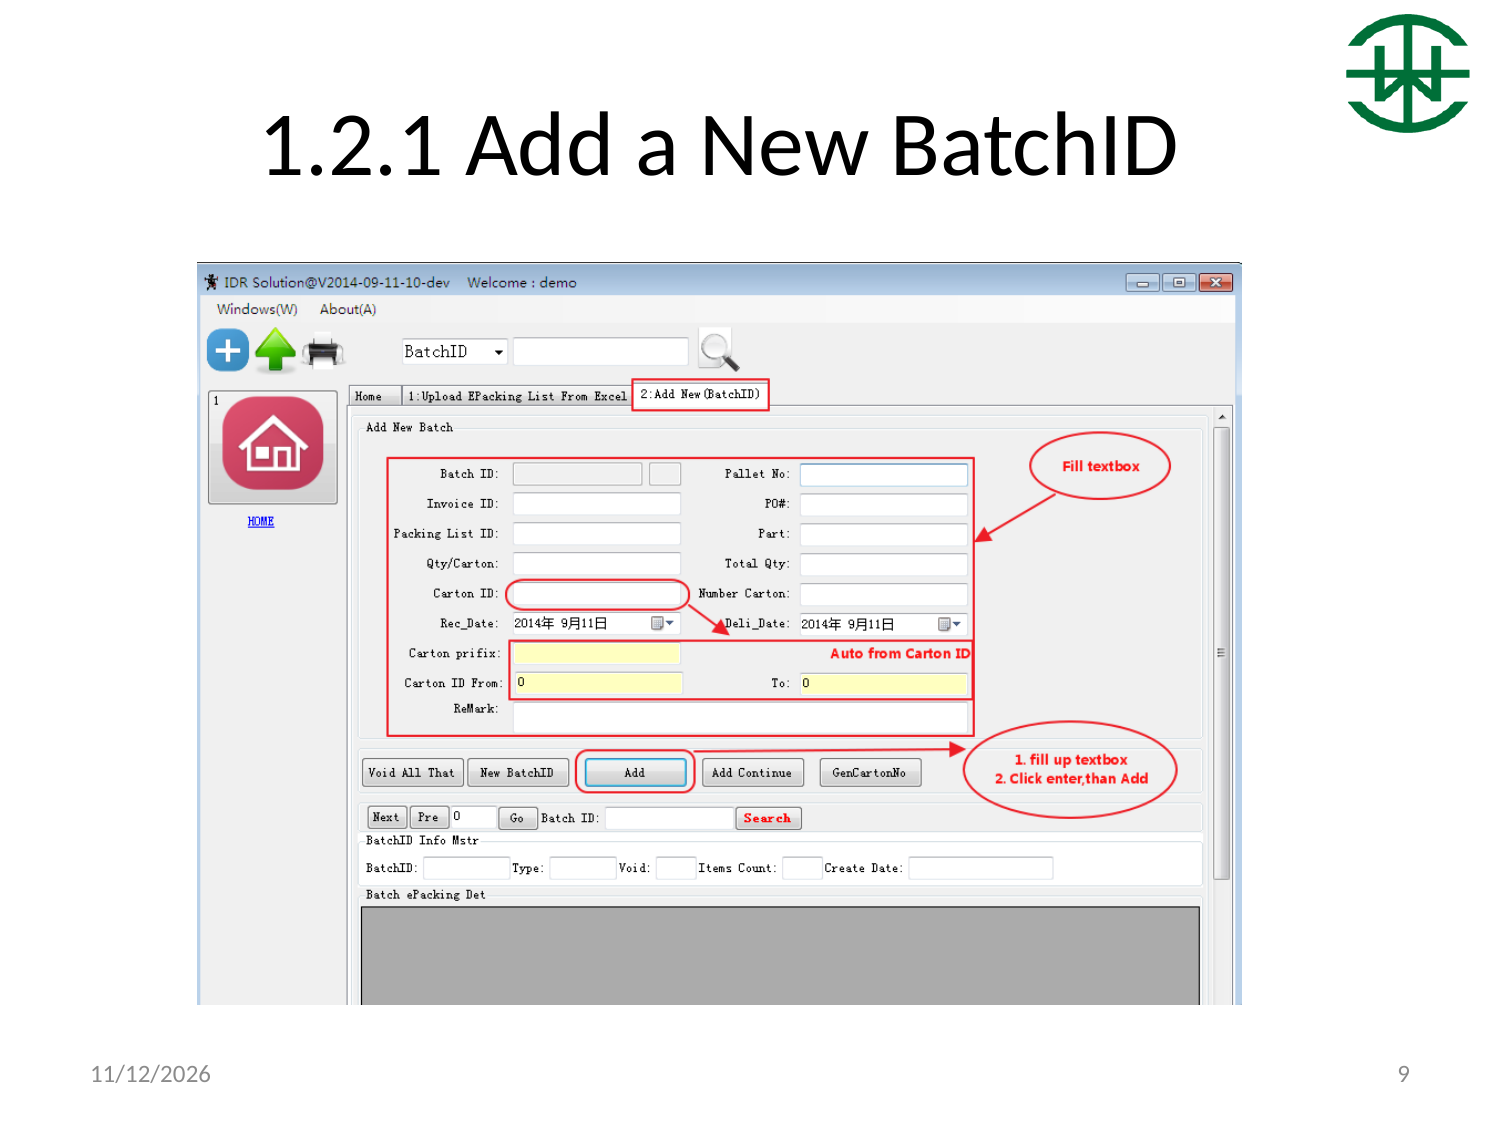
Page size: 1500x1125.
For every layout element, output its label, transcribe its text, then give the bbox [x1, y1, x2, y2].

slide_number 9 [1074, 1042, 1425, 1103]
picture [1316, 0, 1500, 157]
title 1.2.1 Add a New BatchID [75, 45, 1365, 233]
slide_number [75, 1042, 425, 1103]
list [197, 262, 1242, 1006]
